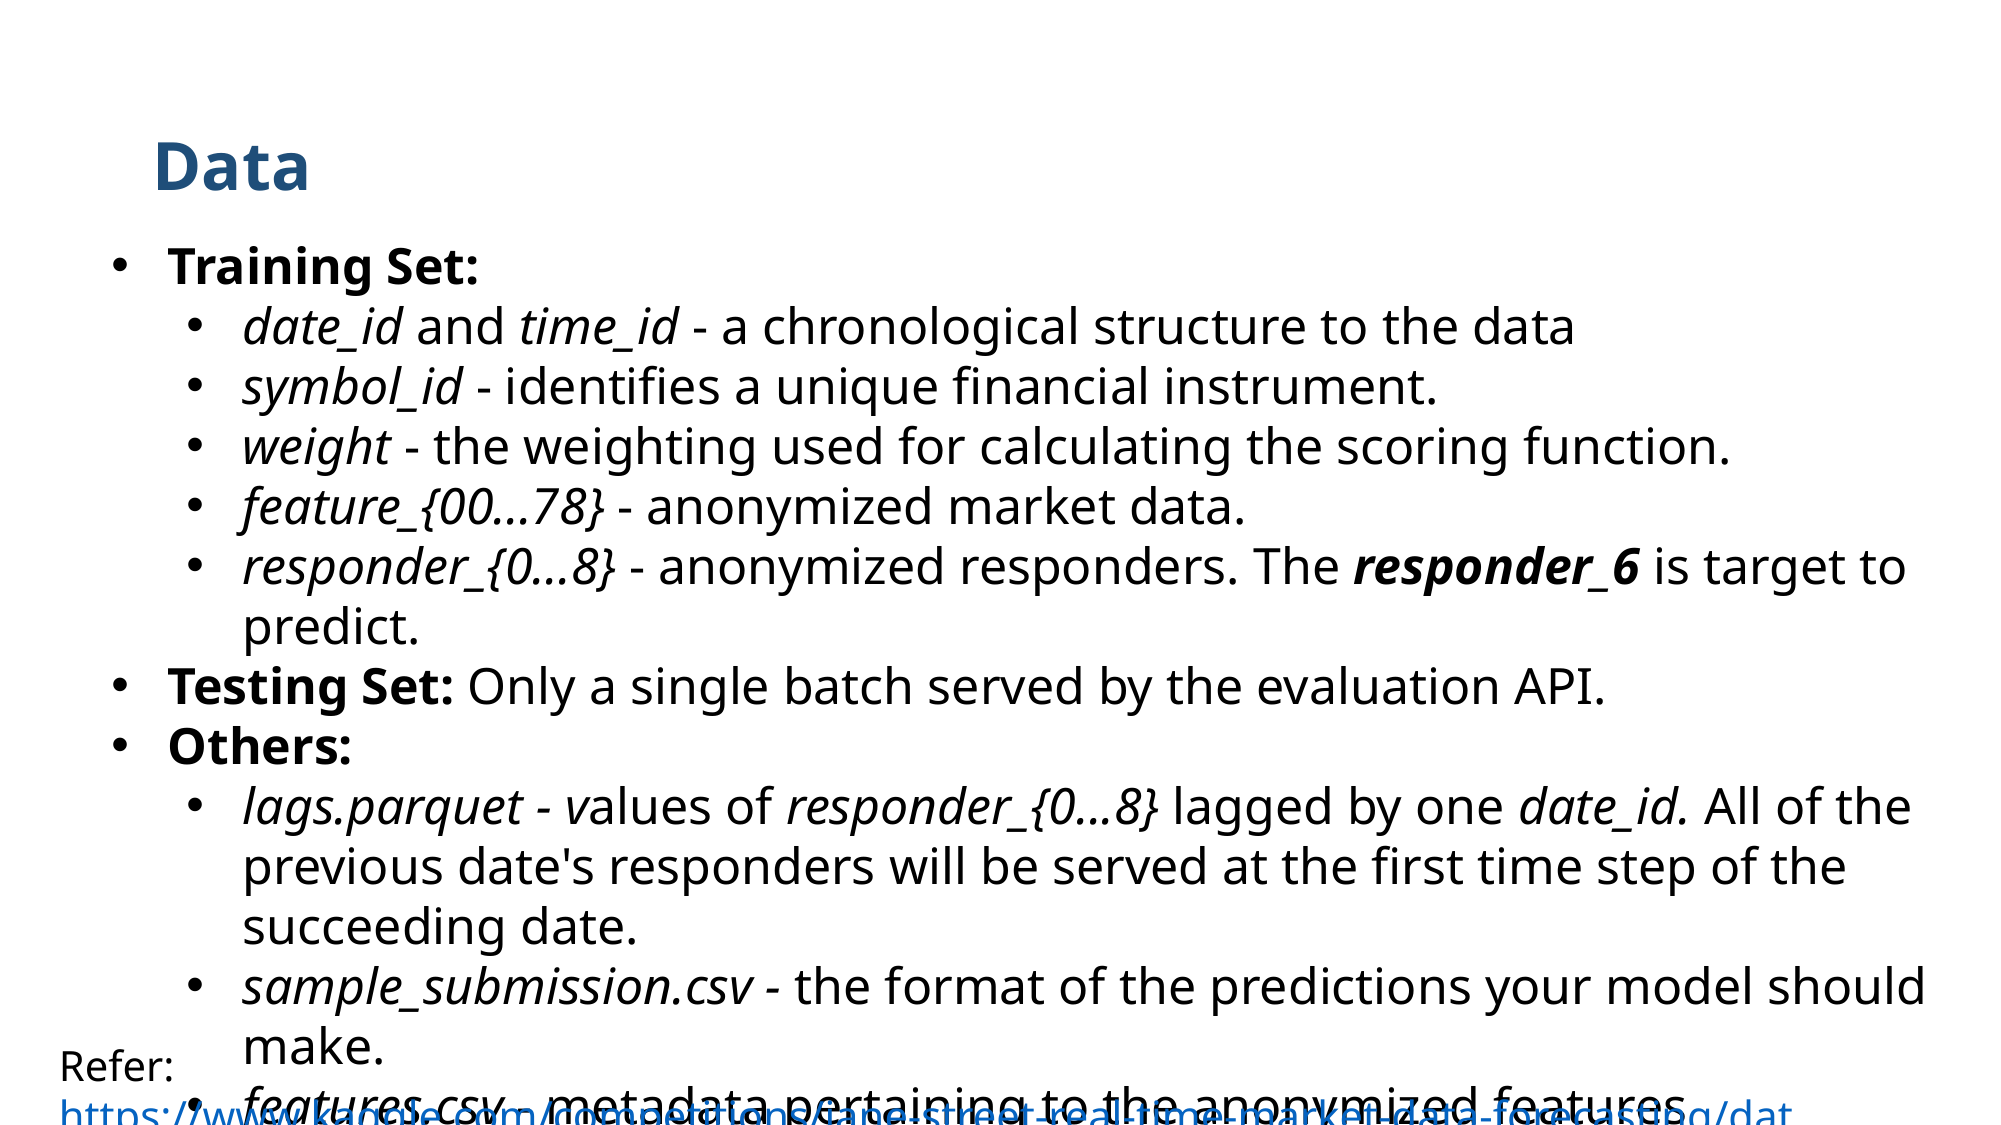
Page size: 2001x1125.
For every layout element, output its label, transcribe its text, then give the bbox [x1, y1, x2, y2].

title Data [137, 59, 1863, 226]
text_box Training Set: date_id and time_id - a chronological structure to the data symbol_id - identifies a unique financial instrument. weight - the weighting used for calculating the scoring function. feature_{00...78} - anonymized market data. responder_{0...8} - anonymized responders. The responder_6 is target to predict. Testing Set: Only a single batch served by the evaluation API. Others: lags.parquet - values of responder_{0...8} lagged by one date_id. All of the previous date's responders will be served at the first time step of the succeeding date. sample_submission.csv - the format of the predictions your model should make. features.csv - metadata pertaining to the anonymized features responders.csv - metadata pertaining to the anonymized responders [96, 226, 1956, 1125]
text_box Refer: https://www.kaggle.com/competitions/jane-street-real-time-market-data-forecasting/data [44, 1032, 1810, 1125]
